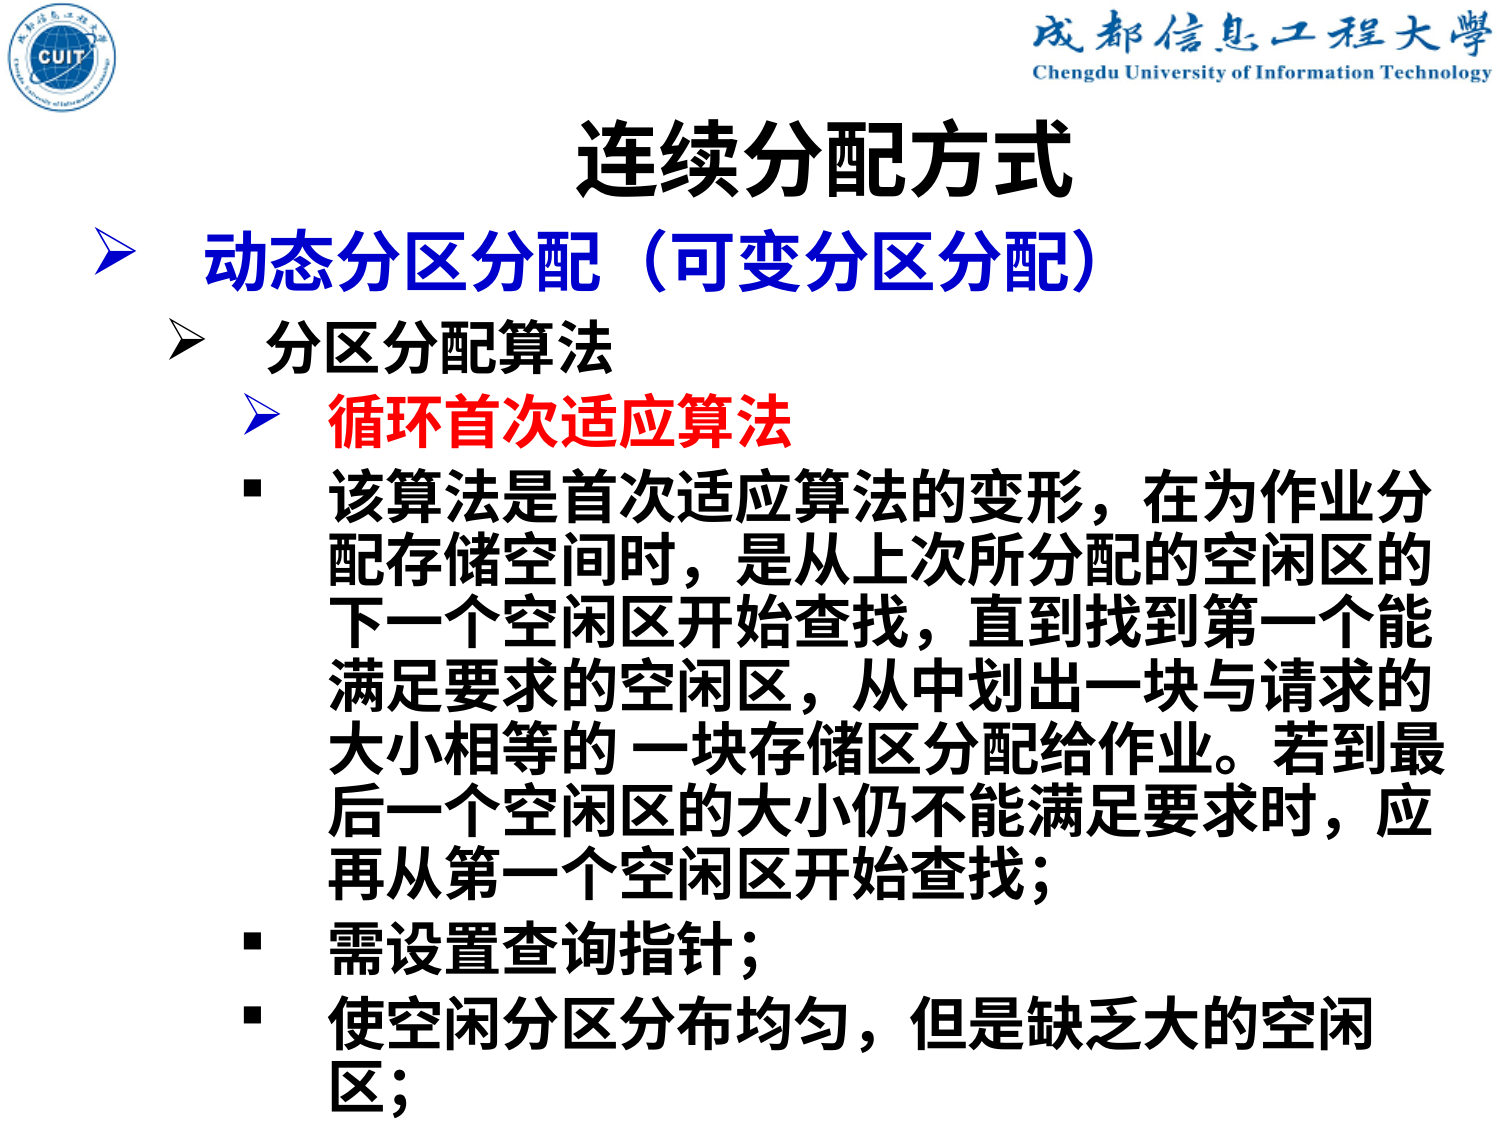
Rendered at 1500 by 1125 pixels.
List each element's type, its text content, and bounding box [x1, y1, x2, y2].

text_box 连续分配方式 [212, 99, 1438, 212]
text_box 动态分区分配（可变分区分配） 分区分配算法 循环首次适应算法 该算法是首次适应算法的变形，在为作业分配存储空间时，是从上次所分配的空闲区的下一个空闲区开始查找，直到找到第一个能满足要求的空闲区，从中划出一块与请求的大小相等的 一块存储区分配给作业。若到最后一个空闲区的大小仍不能满足要求时，应再从第一个空闲区开始查找； 需设置查询指针； 使空闲分区分布均匀，但是缺乏大的空闲区； [75, 212, 1475, 1088]
picture [0, 0, 130, 116]
picture [1021, 0, 1500, 91]
